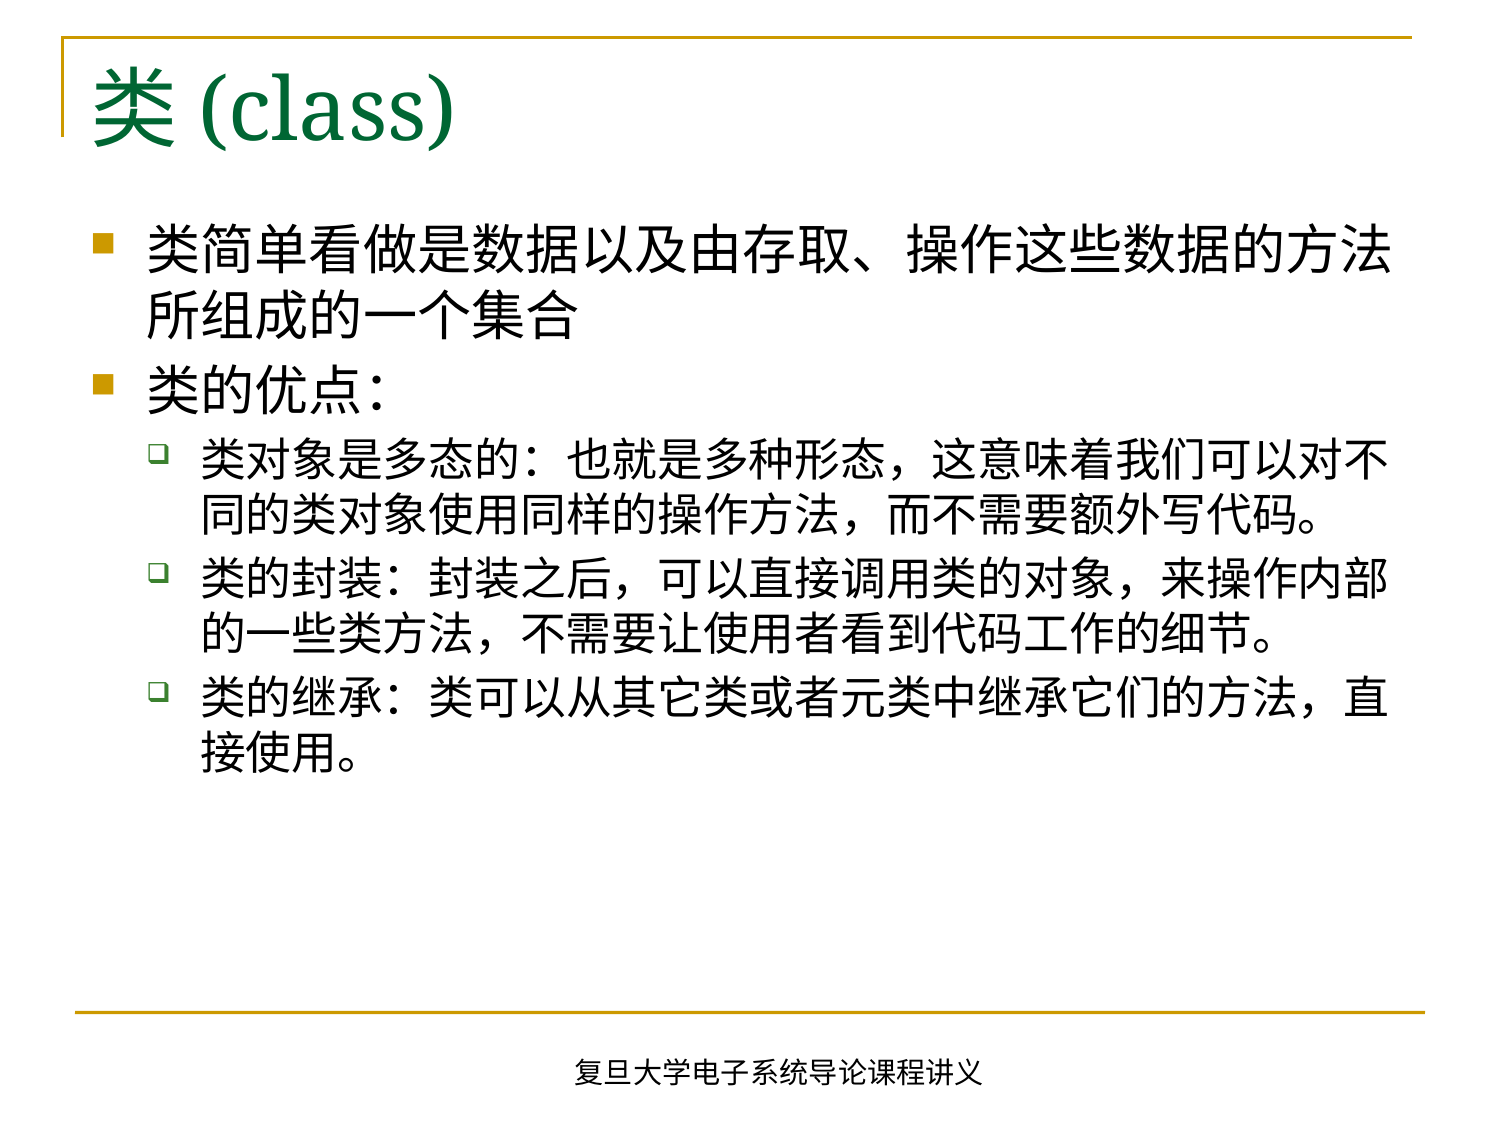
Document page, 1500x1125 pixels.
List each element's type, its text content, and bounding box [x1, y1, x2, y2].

list 类简单看做是数据以及由存取、操作这些数据的方法所组成的一个集合 类的优点： 类对象是多态的：也就是多种形态，这意味着我们可以对不同的类对象使用同样的操作方法，而不需要额外写代码。 类的封装：封装之后，可以直接调用类的对象，来操作内部的一些类方法，不需要让使用者看到代码工作的细节。 类的继承：类可以从其它类或者元类中继承它们的方法，直接使用。 [74, 207, 1426, 1006]
title 类(class) [74, 45, 1426, 185]
